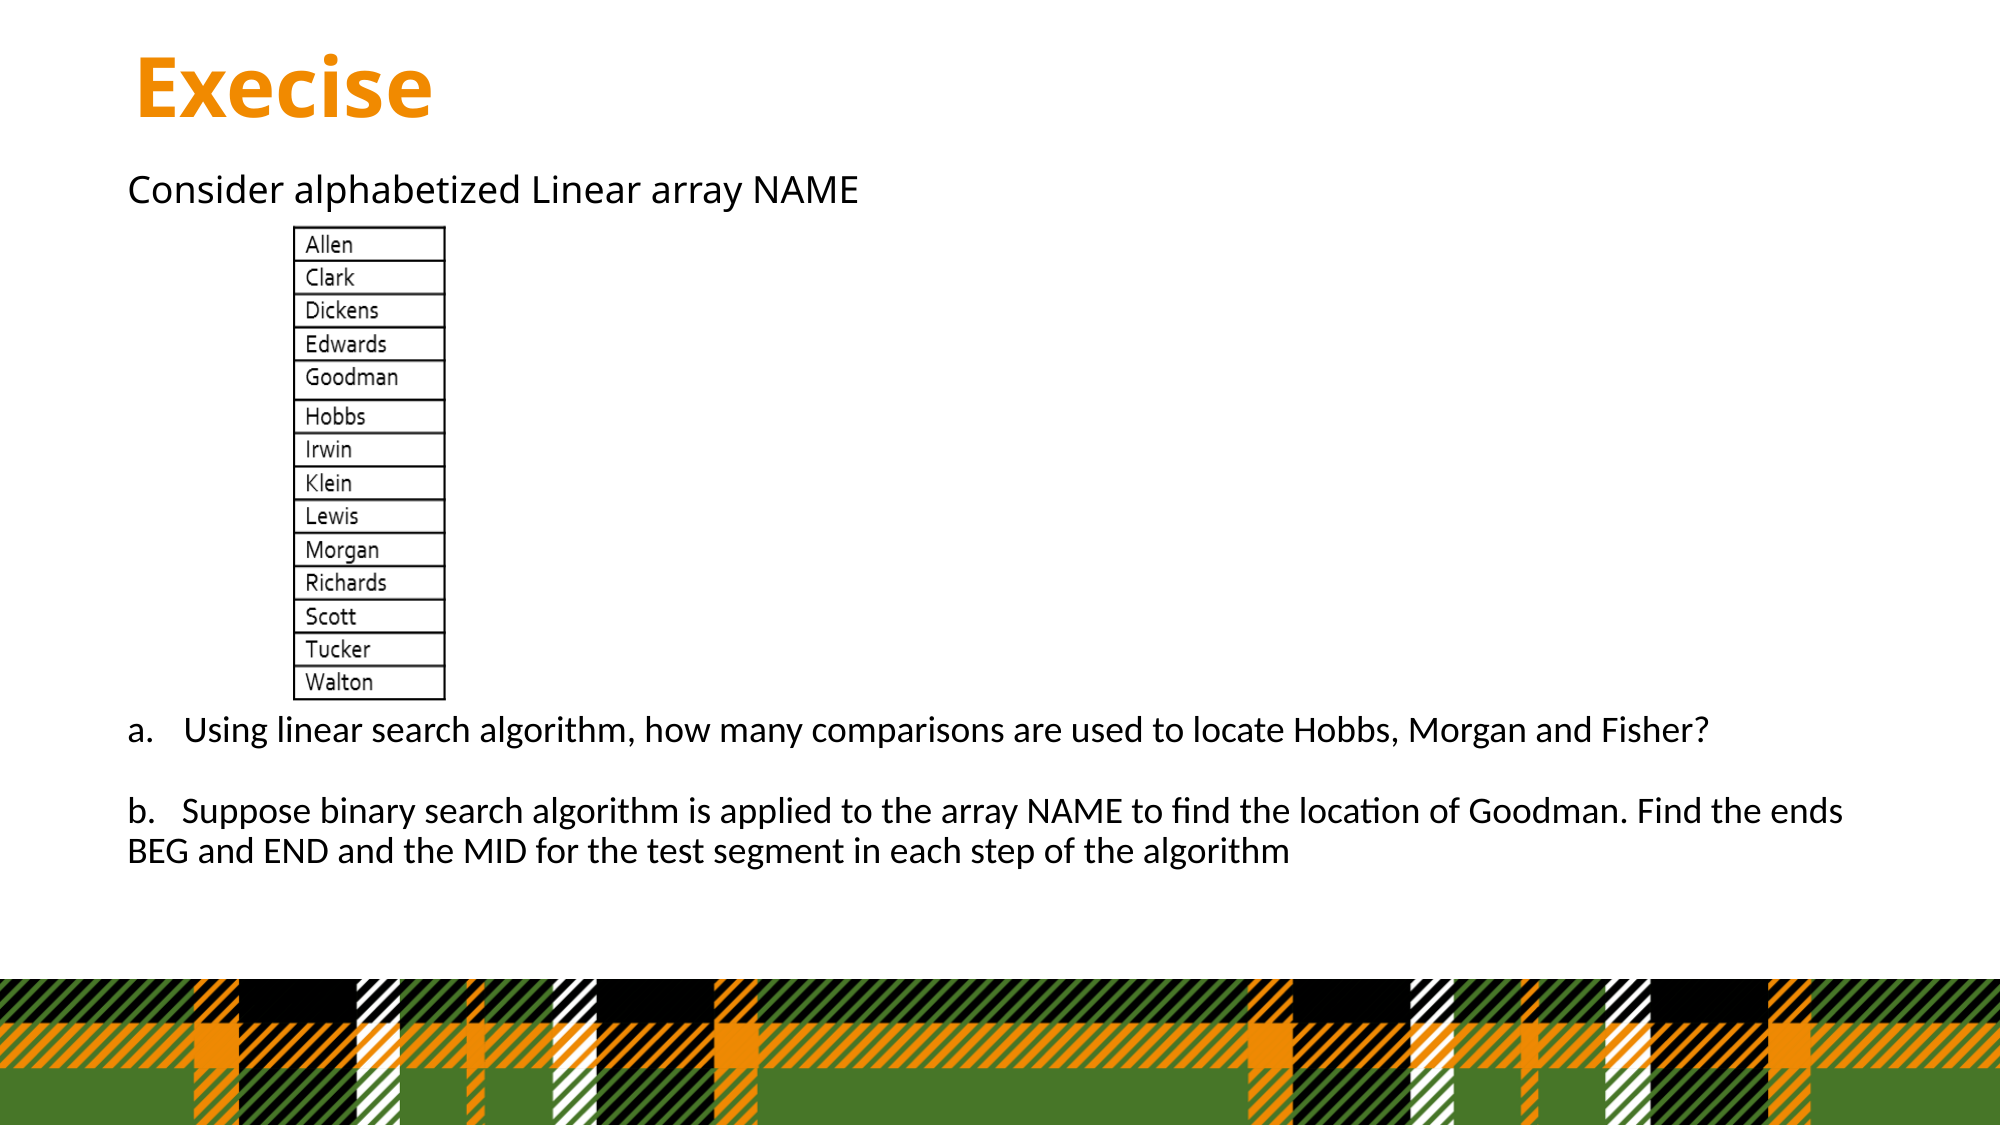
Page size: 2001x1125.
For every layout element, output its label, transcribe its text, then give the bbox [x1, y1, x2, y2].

list Consider alphabetized Linear array NAME Using linear search algorithm, how many comparisons are used to locate Hobbs, Morgan and Fisher? b. Suppose binary search algorithm is applied to the array NAME to find the location of Goodman. Find the ends BEG and END and the MID for the test segment in each step of the algorithm [112, 163, 1863, 714]
title Execise [118, 38, 1857, 145]
picture [0, 979, 2000, 1125]
picture [292, 219, 447, 714]
